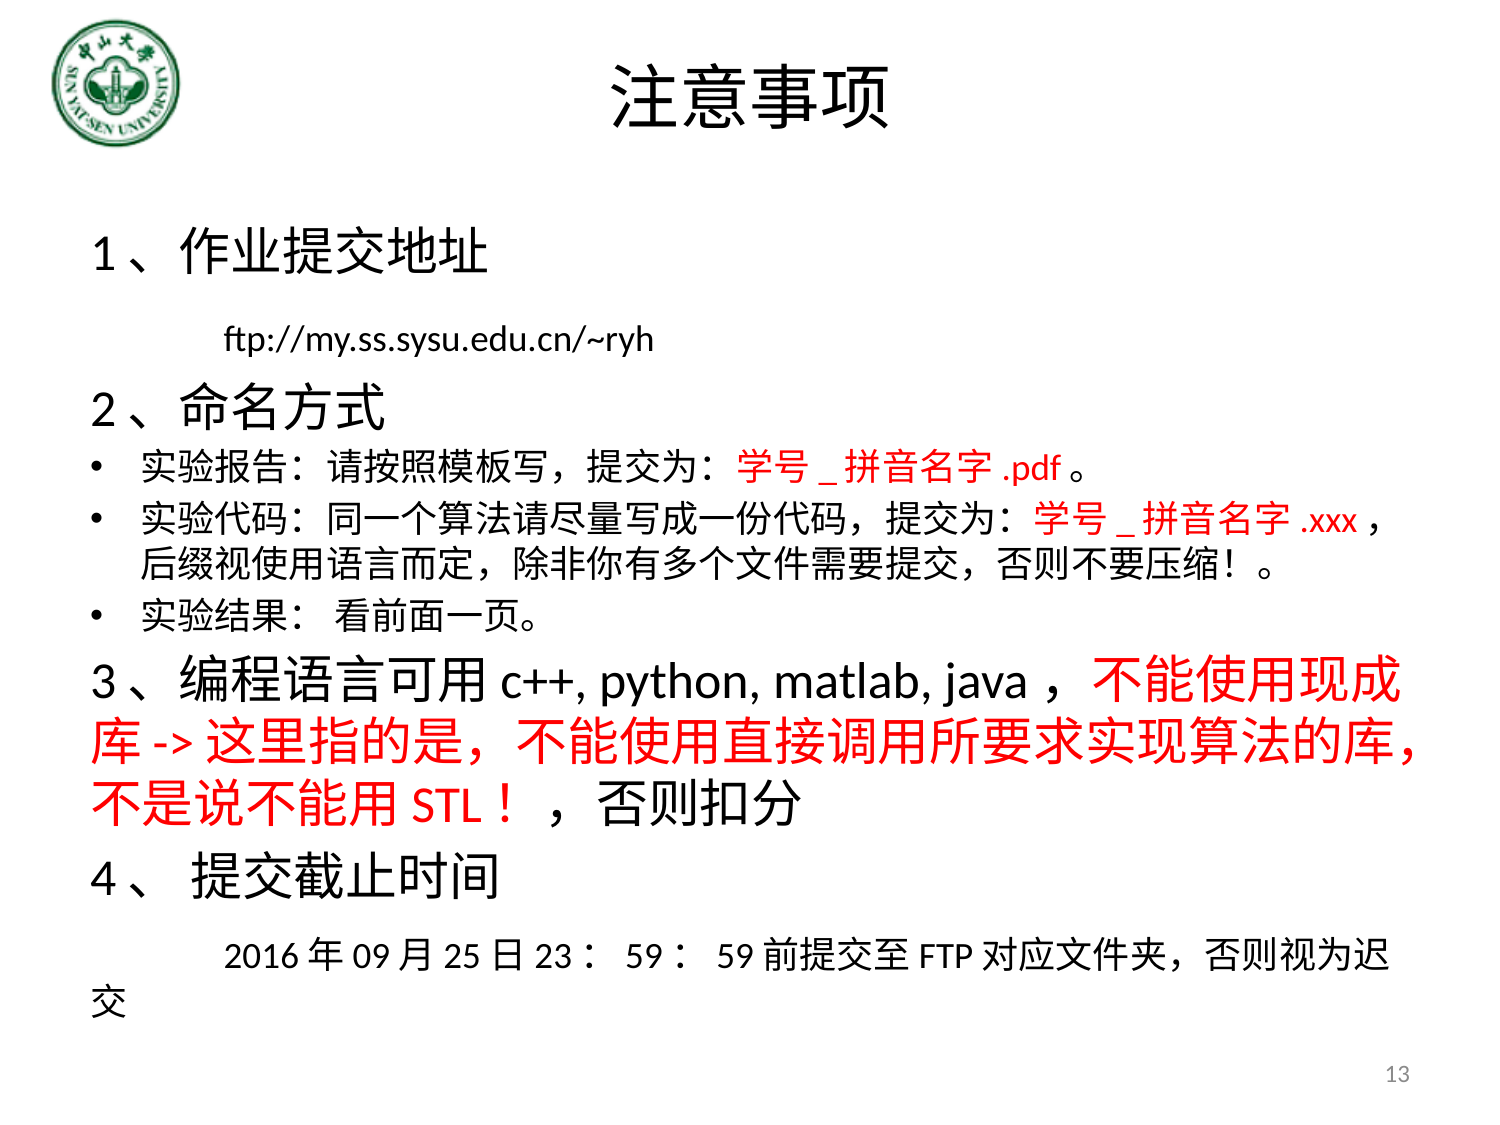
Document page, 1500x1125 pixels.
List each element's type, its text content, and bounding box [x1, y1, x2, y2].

list 1、作业提交地址 ftp://my.ss.sysu.edu.cn/~ryh 2、命名方式 实验报告：请按照模板写，提交为：学号_拼音名字.pdf。 实验代码：同一个算法请尽量写成一份代码，提交为：学号_拼音名字.xxx，后缀视使用语言而定，除非你有多个文件需要提交，否则不要压缩！。 实验结果： 看前面一页。 3、编程语言可用c++, python, matlab, java，不能使用现成库->这里指的是，不能使用直接调用所要求实现算法的库，不是说不能用STL！，否则扣分 4、 提交截止时间 2016年09月25日23：59：59前提交至FTP对应文件夹，否则视为迟交 [75, 211, 1425, 1075]
title 注意事项 [75, 45, 1425, 146]
slide_number 13 [1074, 1042, 1425, 1103]
picture [33, 7, 208, 167]
